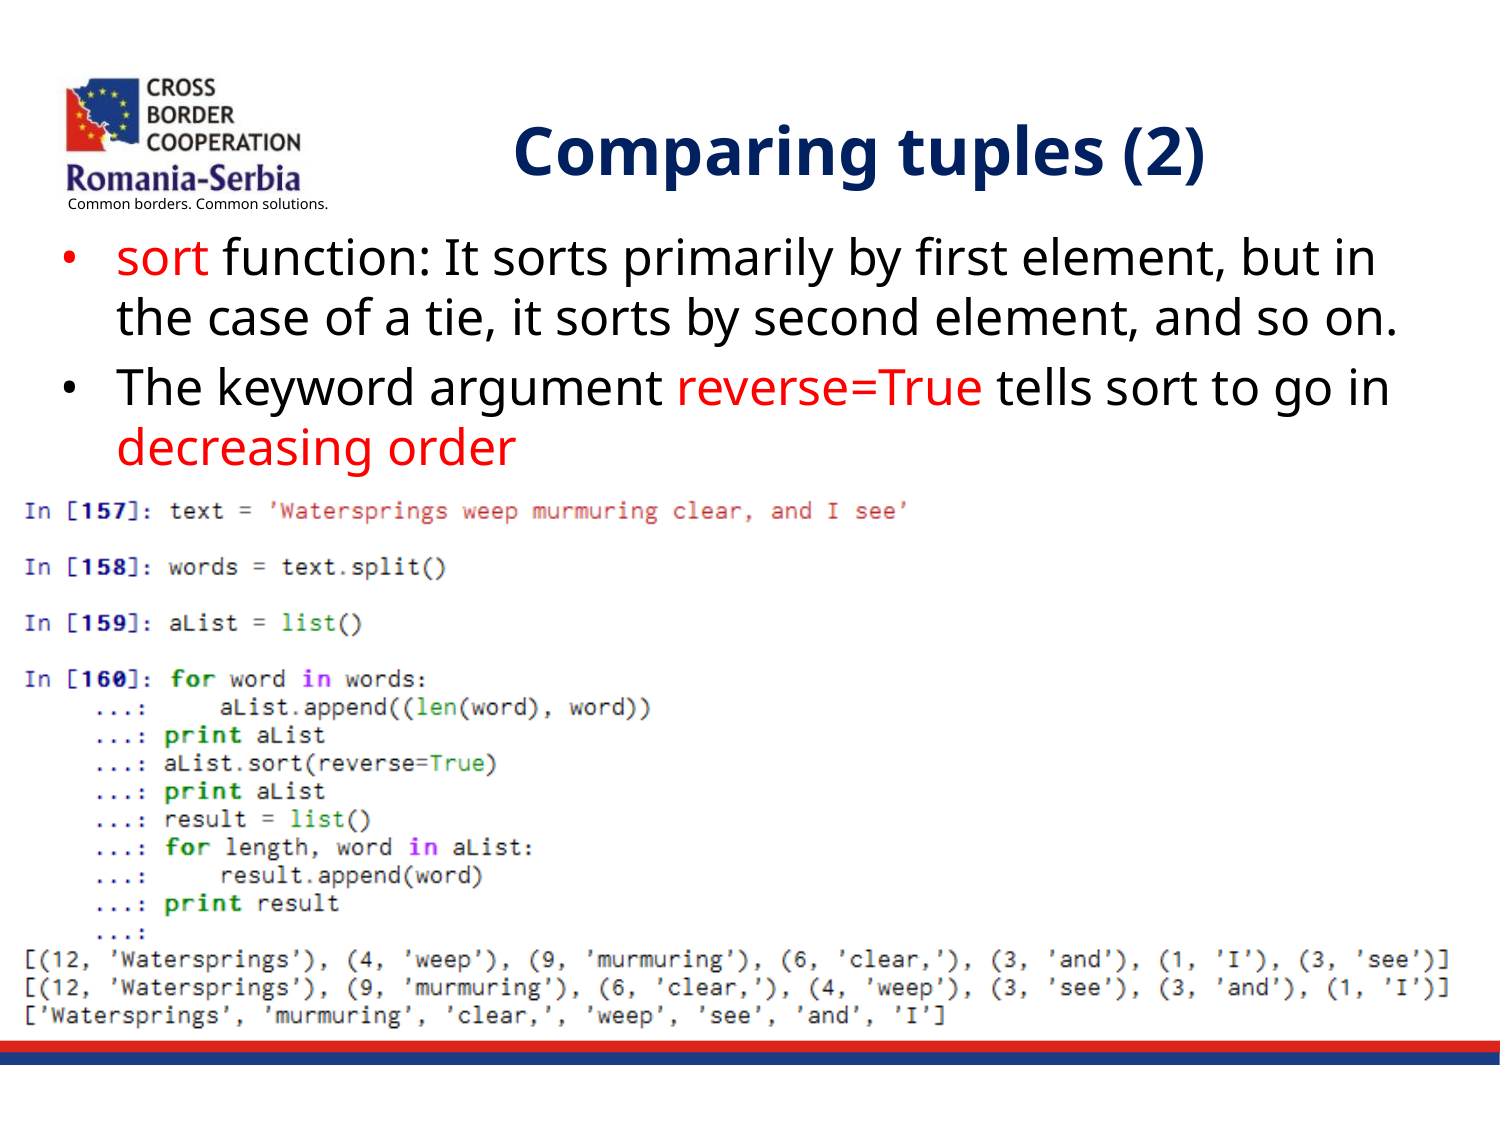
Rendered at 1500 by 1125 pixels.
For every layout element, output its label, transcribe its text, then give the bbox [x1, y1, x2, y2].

title Comparing tuples (2) [328, 66, 1392, 218]
list sort function: It sorts primarily by first element, but in the case of a tie, it sorts by second element, and so on. The keyword argument reverse=True tells sort to go in decreasing order [0, 218, 1462, 476]
picture [41, 60, 325, 209]
picture [22, 498, 1462, 1035]
